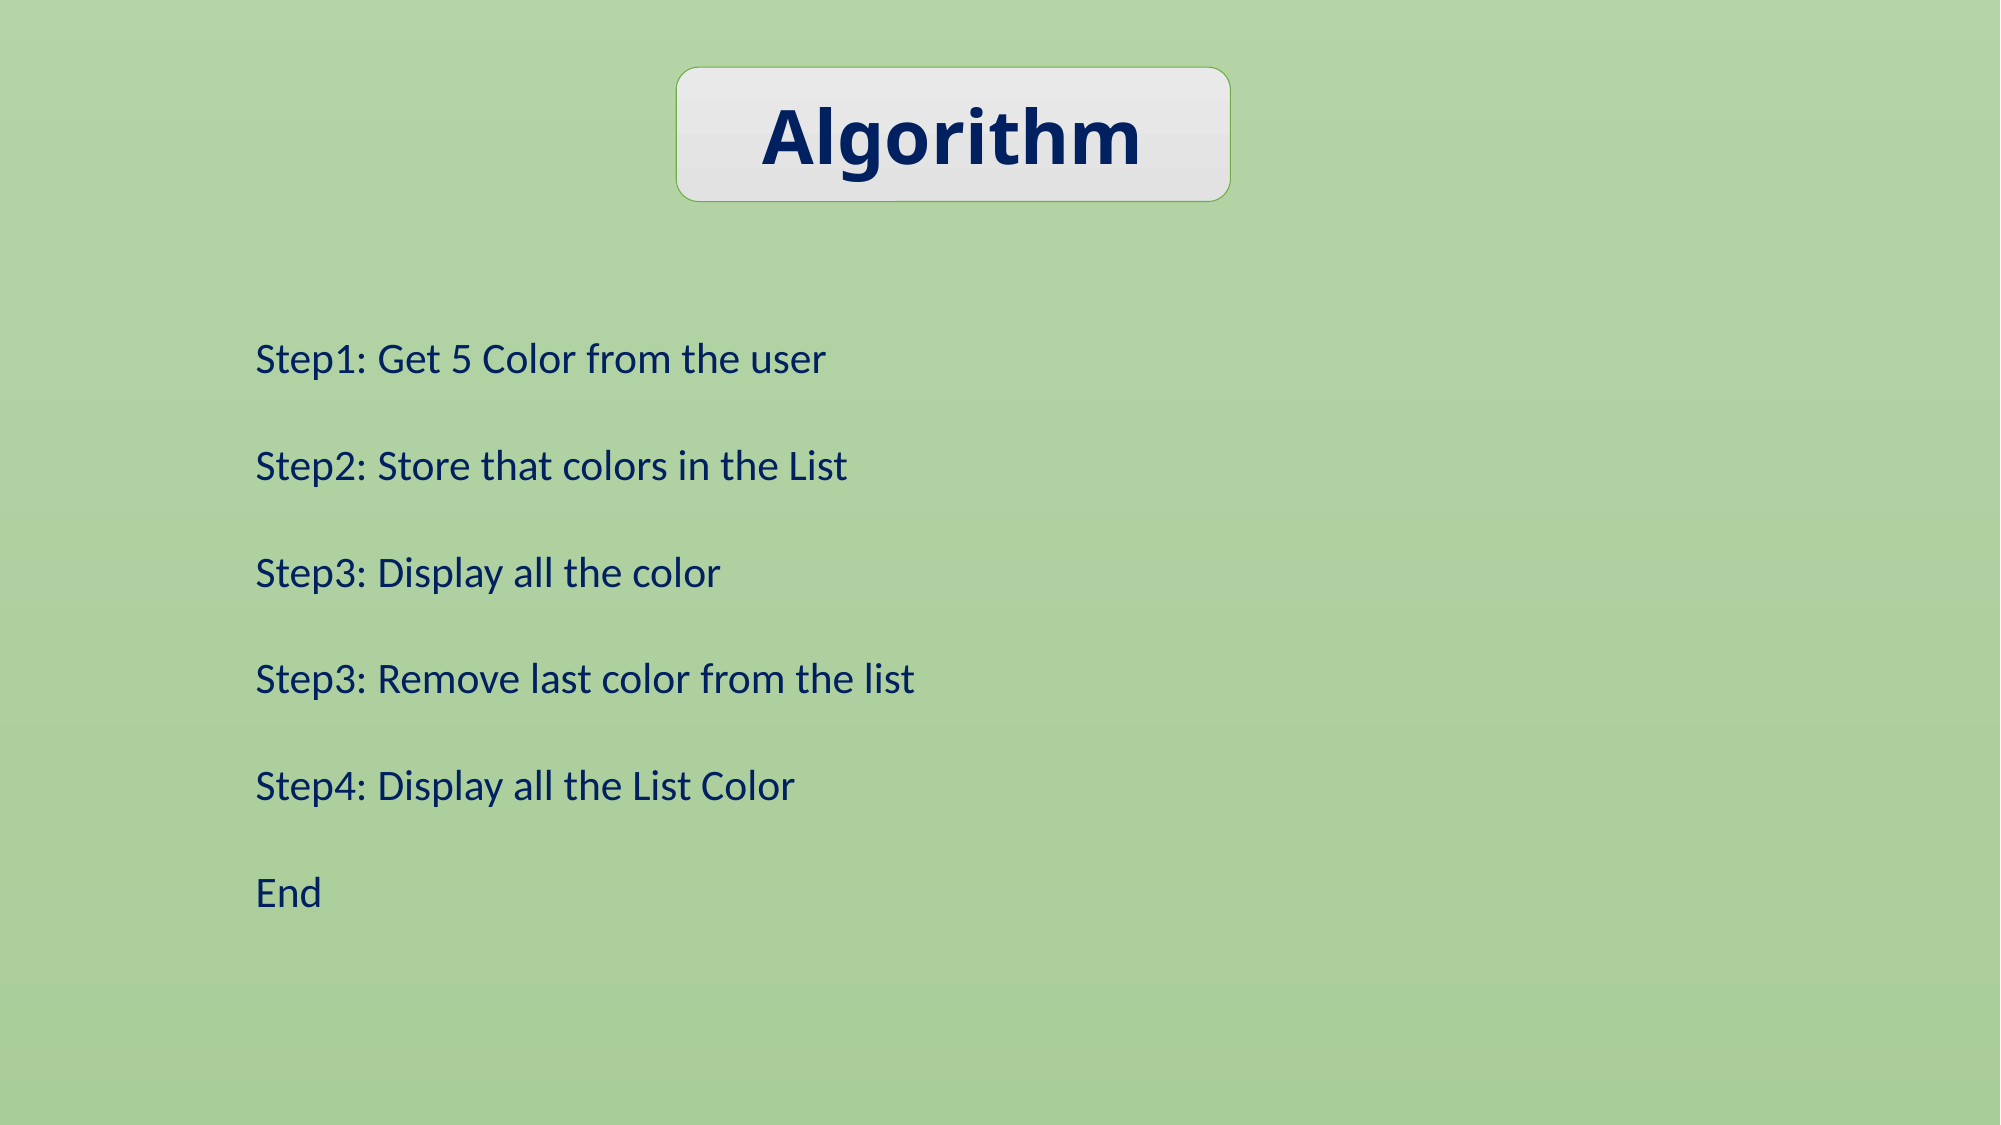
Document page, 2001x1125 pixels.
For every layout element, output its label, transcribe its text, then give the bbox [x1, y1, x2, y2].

text_box Algorithm [675, 66, 1231, 203]
subtitle Step1: Get 5 Color from the user Step2: Store that colors in the List Step3: Display all the color Step3: Remove last color from the list Step4: Display all the List Color End [240, 286, 1741, 929]
